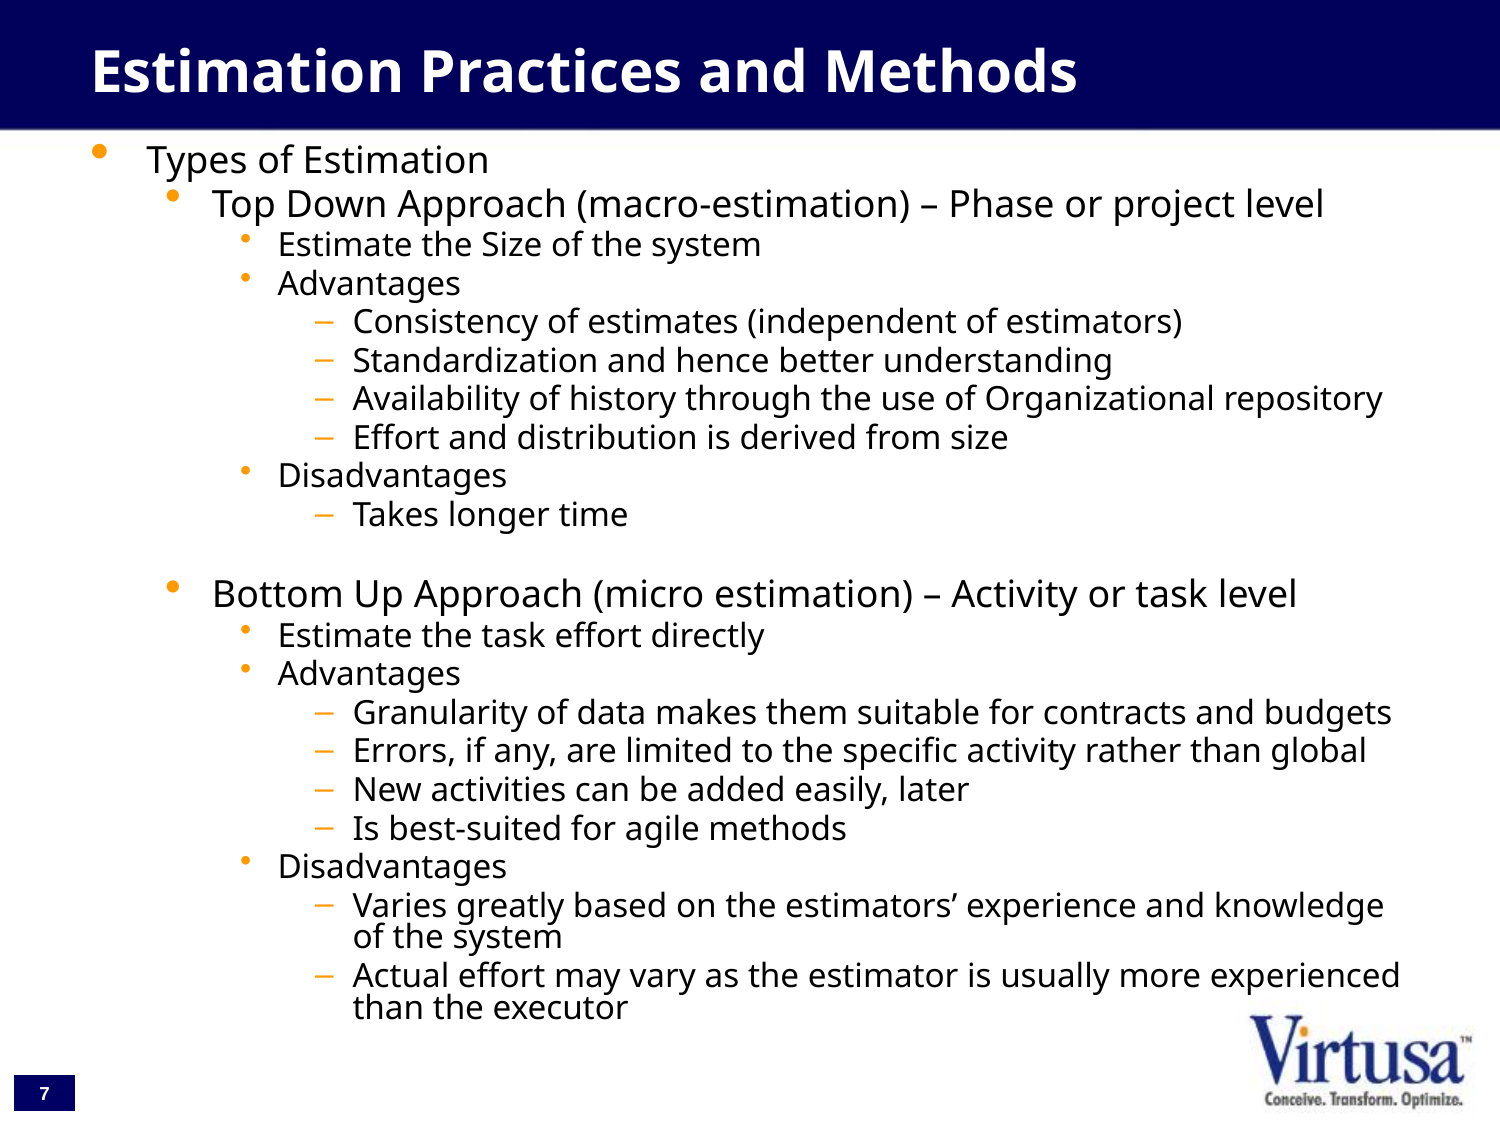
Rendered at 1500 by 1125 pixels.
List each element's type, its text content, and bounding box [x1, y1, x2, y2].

picture [0, 0, 1500, 1125]
title Estimation Practices and Methods [74, 24, 1476, 113]
list Types of Estimation Top Down Approach (macro-estimation) – Phase or project level Estimate the Size of the system Advantages Consistency of estimates (independent of estimators) Standardization and hence better understanding Availability of history through the use of Organizational repository Effort and distribution is derived from size Disadvantages Takes longer time Bottom Up Approach (micro estimation) – Activity or task level Estimate the task effort directly Advantages Granularity of data makes them suitable for contracts and budgets Errors, if any, are limited to the specific activity rather than global New activities can be added easily, later Is best-suited for agile methods Disadvantages Varies greatly based on the estimators’ experience and knowledge of the system Actual effort may vary as the estimator is usually more experienced than the executor [75, 137, 1425, 1125]
